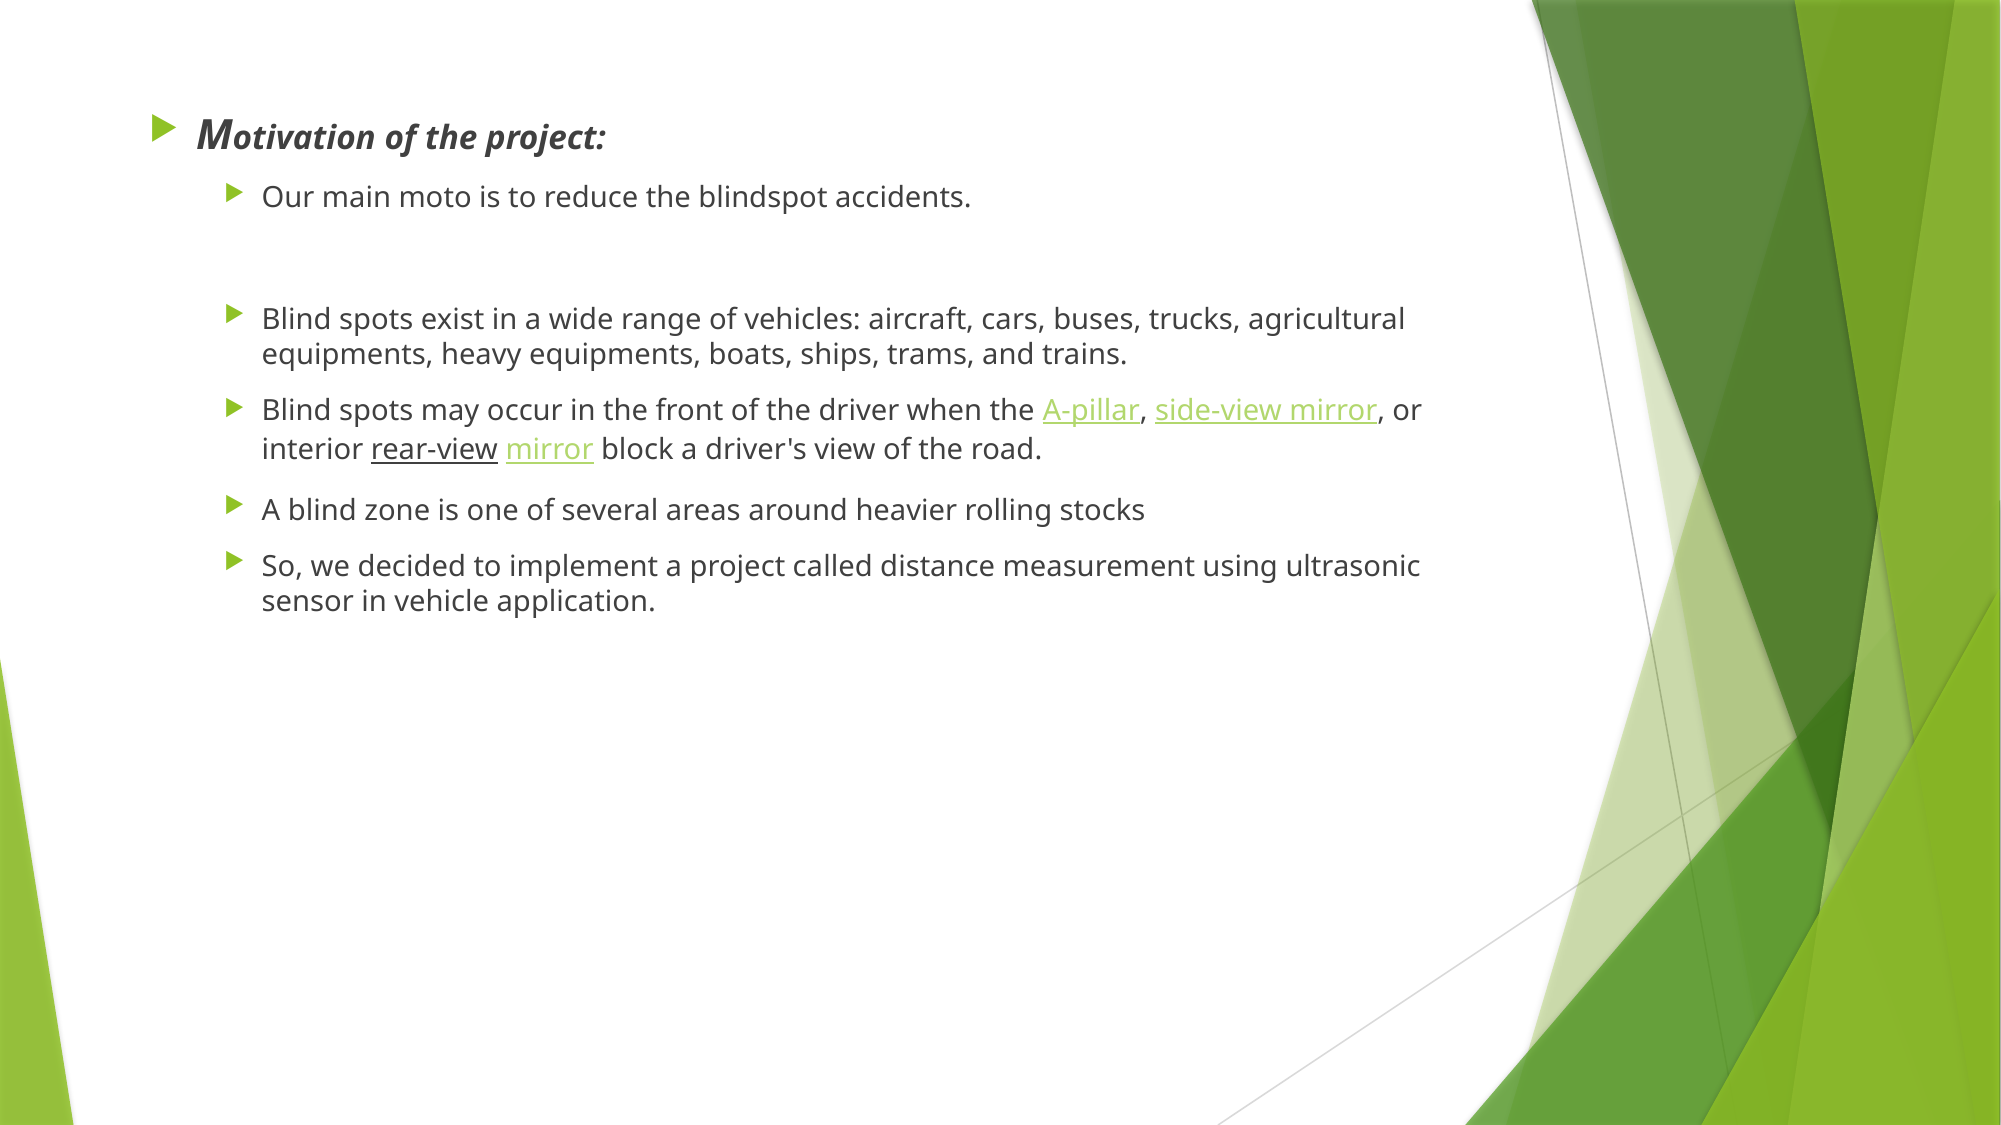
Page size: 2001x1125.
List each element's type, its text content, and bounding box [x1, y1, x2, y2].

list Motivation of the project: Our main moto is to reduce the blindspot accidents. Blind spots exist in a wide range of vehicles: aircraft, cars, buses, trucks, agricultural equipments, heavy equipments, boats, ships, trams, and trains. Blind spots may occur in the front of the driver when the A-pillar, side-view mirror, or interior rear-view mirror block a driver's view of the road. A blind zone is one of several areas around heavier rolling stocks So, we decided to implement a project called distance measurement using ultrasonic sensor in vehicle application. [59, 99, 1522, 991]
